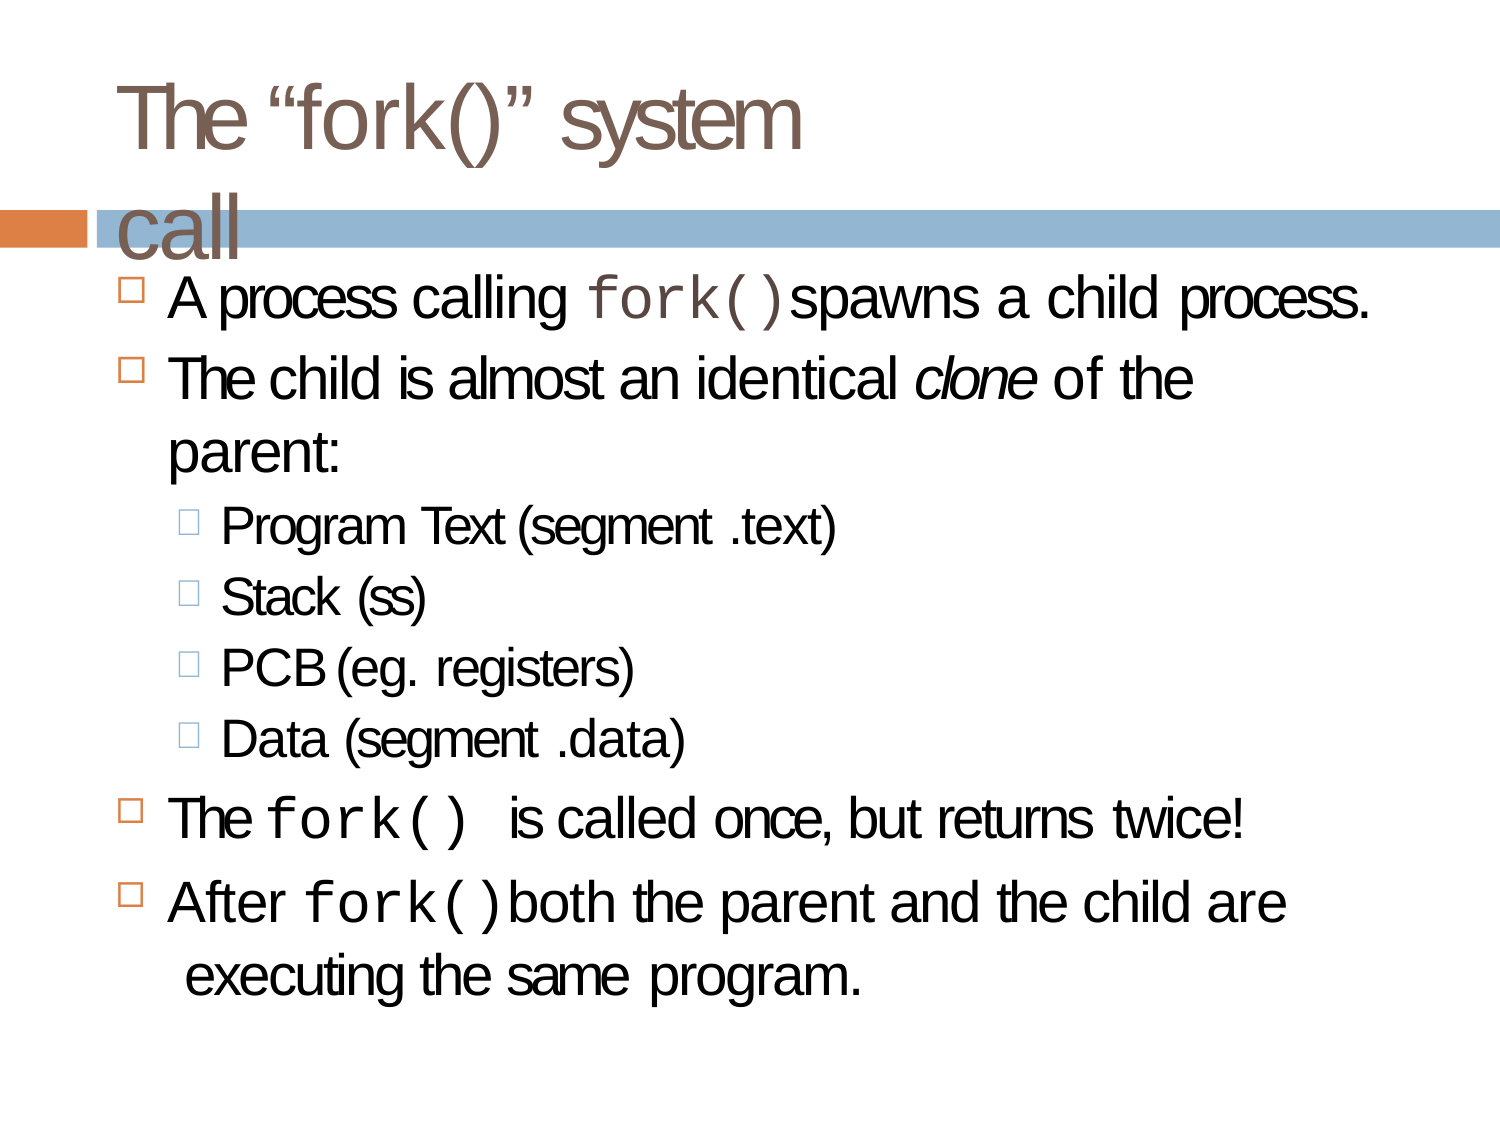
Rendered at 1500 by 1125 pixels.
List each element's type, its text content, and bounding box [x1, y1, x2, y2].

text_box A process calling fork()spawns a child process. The child is almost an identical clone of the parent: Program Text (segment .text) Stack (ss) P C B (eg. registers) Data (segment .data) The fork() is called once, but returns twice! After fork()both the parent and the child are executing the same program. [113, 248, 1385, 1008]
title The “fork()” system call [113, 55, 951, 248]
